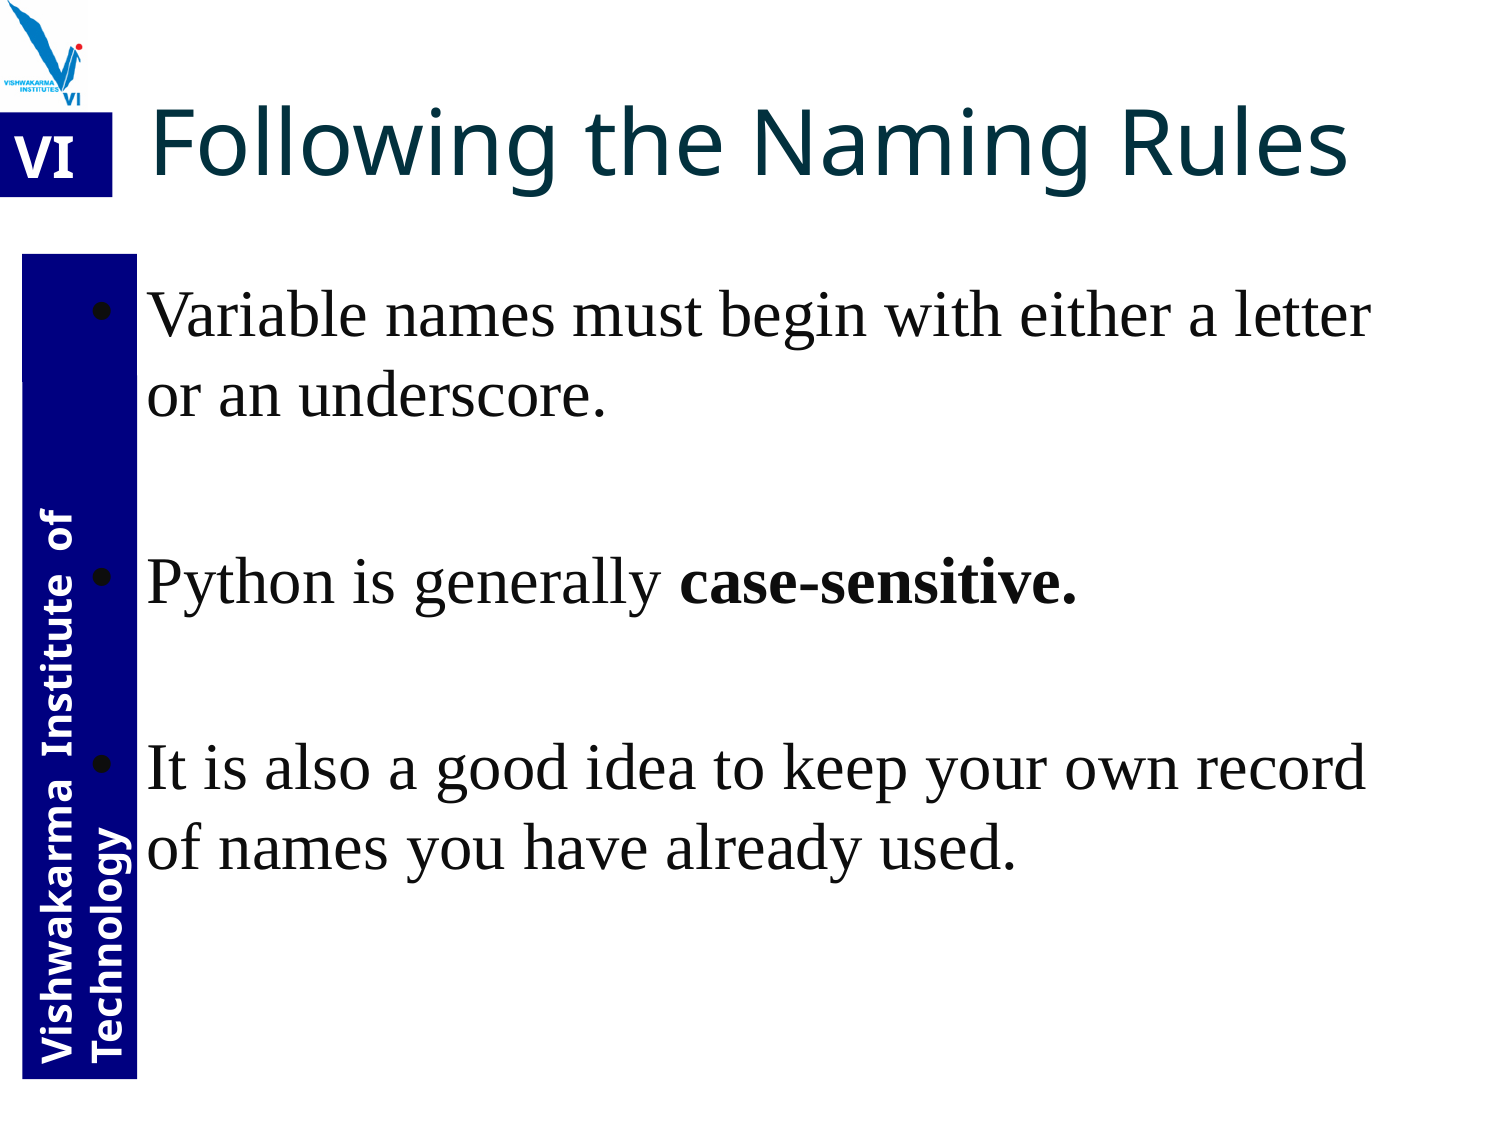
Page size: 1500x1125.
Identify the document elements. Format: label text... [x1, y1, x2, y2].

list Variable names must begin with either a letter or an underscore. Python is generally case-sensitive. It is also a good idea to keep your own record of names you have already used. [75, 262, 1425, 1005]
title Following the Naming Rules [75, 45, 1425, 233]
